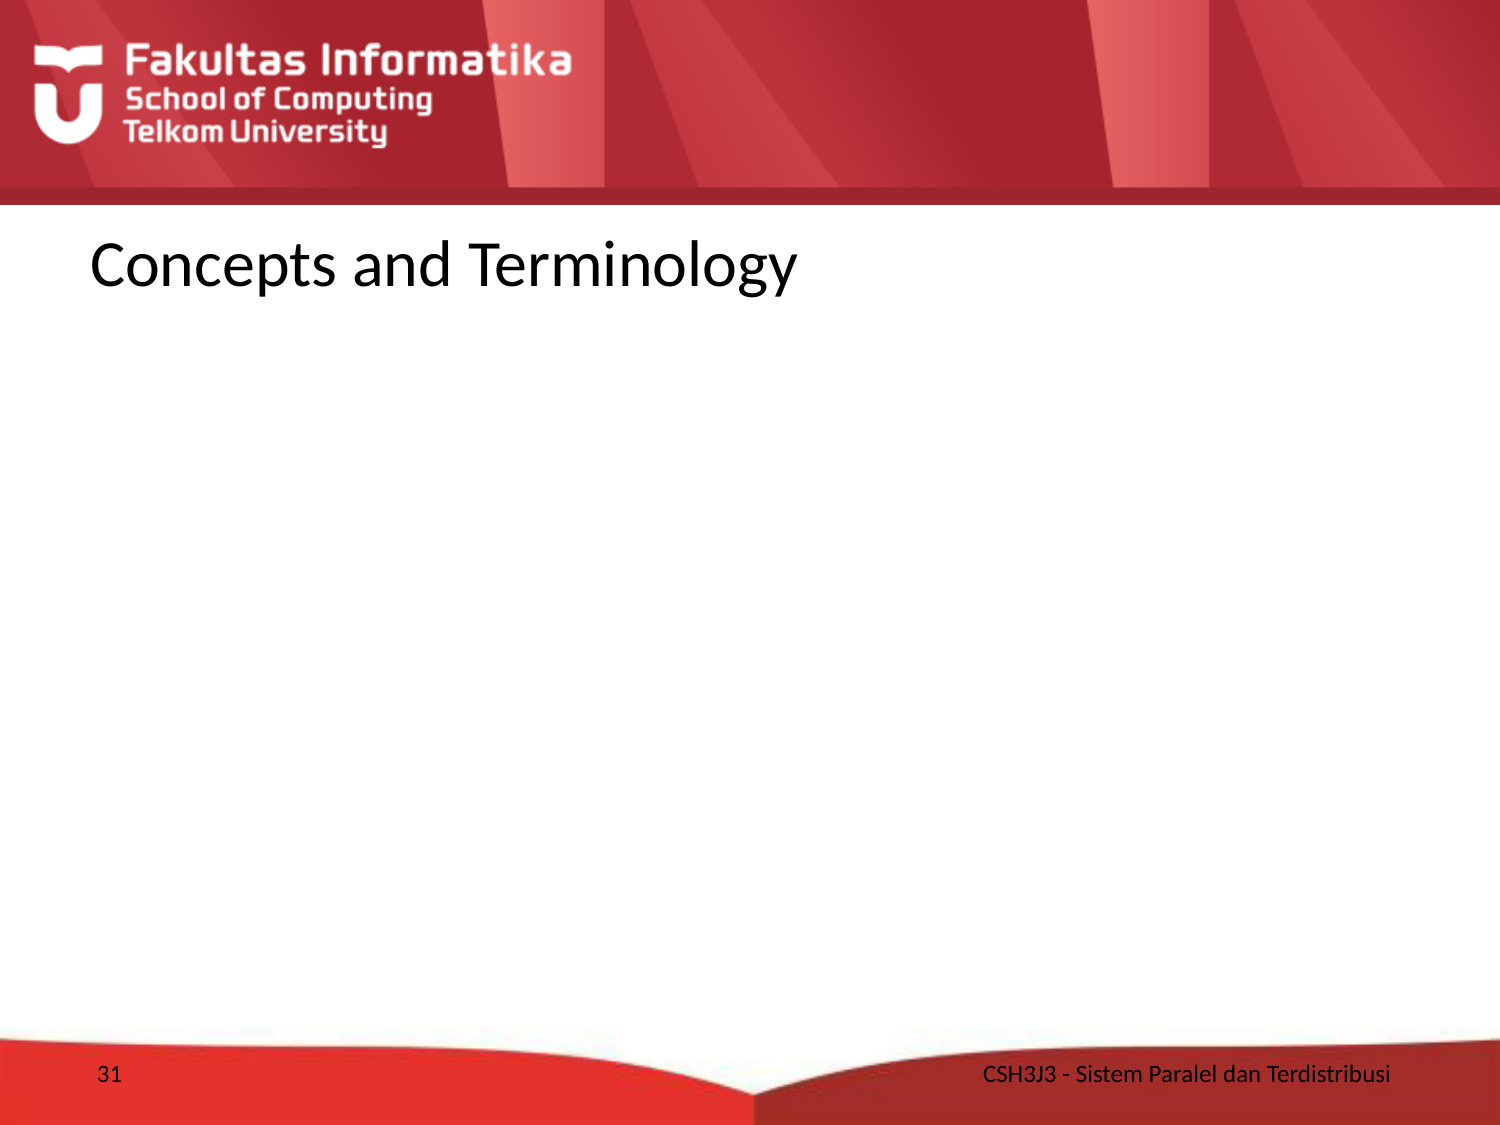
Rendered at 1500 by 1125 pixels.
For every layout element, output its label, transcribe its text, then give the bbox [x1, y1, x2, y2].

picture [0, 1024, 1500, 1125]
footer CSH3J3 - Sistem Paralel dan Terdistribusi [950, 1042, 1425, 1103]
picture [0, 0, 1500, 205]
slide_number 31 [75, 1042, 138, 1103]
title Concepts and Terminology [75, 212, 1425, 308]
